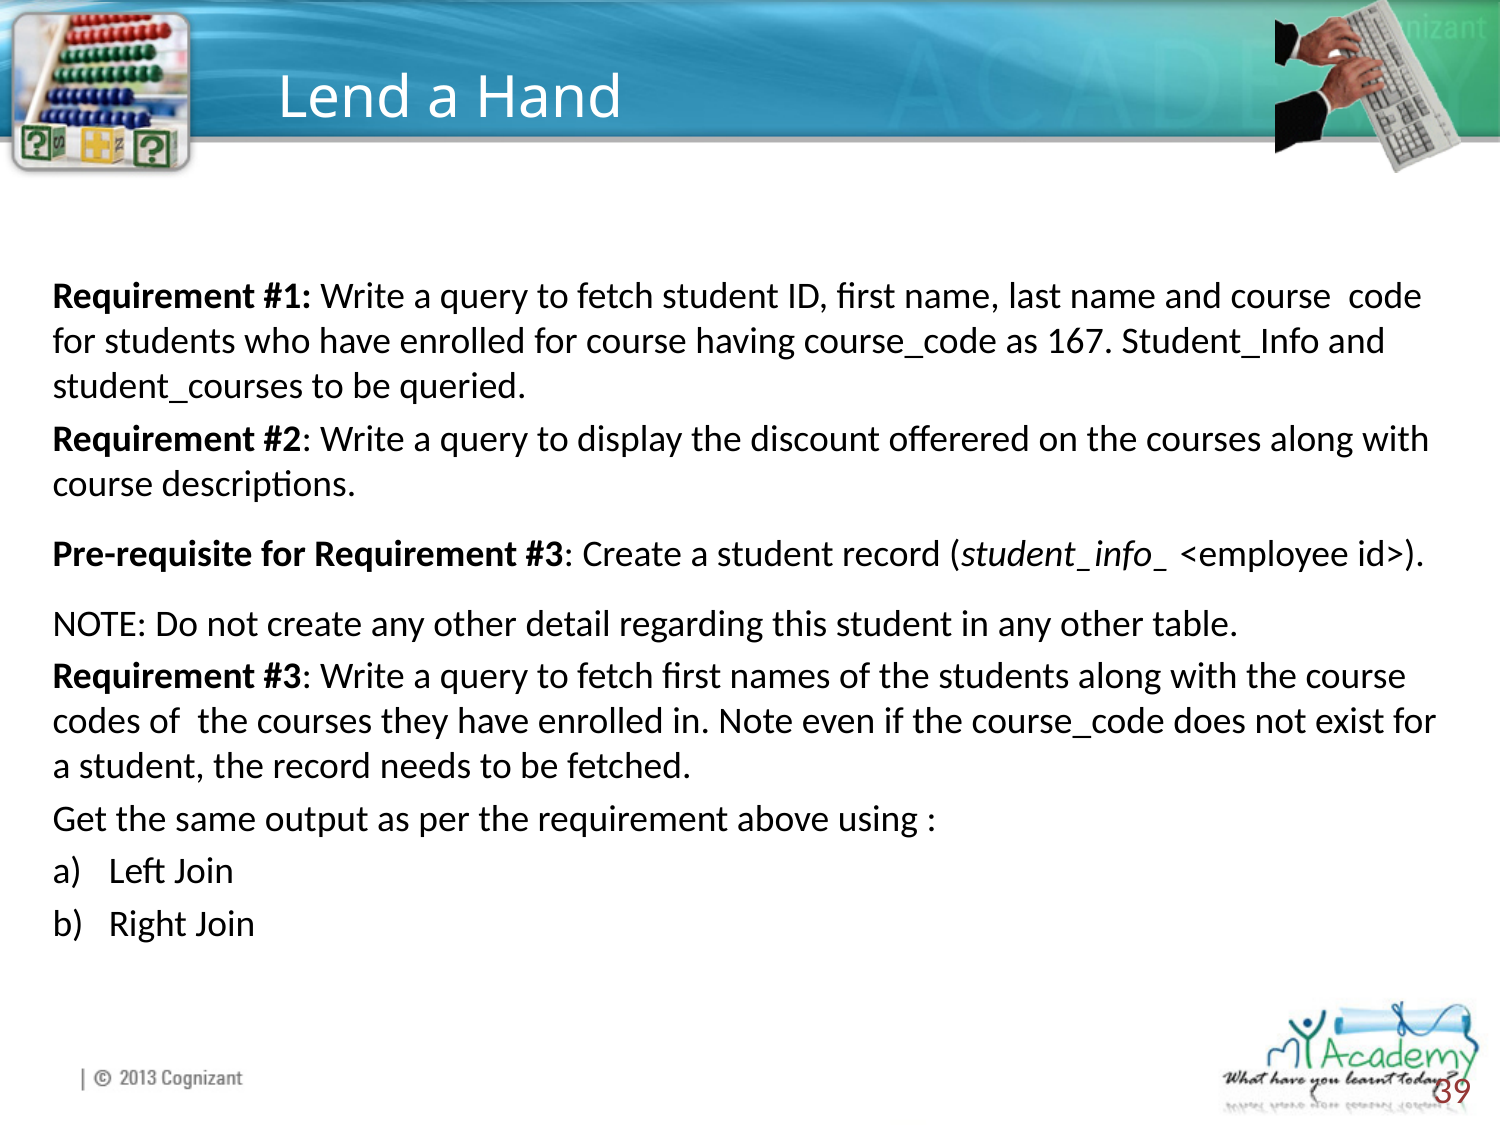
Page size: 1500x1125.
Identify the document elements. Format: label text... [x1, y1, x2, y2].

slide_number 39 [1418, 1059, 1492, 1112]
picture [0, 0, 1500, 1125]
list Requirement #1: Write a query to fetch student ID, first name, last name and course code for students who have enrolled for course having course_code as 167. Student_Info and student_courses to be queried. Requirement #2: Write a query to display the discount offerered on the courses along with course descriptions. Pre-requisite for Requirement #3: Create a student record (student_info_ <employee id>). NOTE: Do not create any other detail regarding this student in any other table. Requirement #3: Write a query to fetch first names of the students along with the course codes of the courses they have enrolled in. Note even if the course_code does not exist for a student, the record needs to be fetched. Get the same output as per the requirement above using : Left Join Right Join [37, 263, 1463, 1076]
title Lend a Hand [262, 0, 1500, 188]
picture [1274, 0, 1462, 173]
